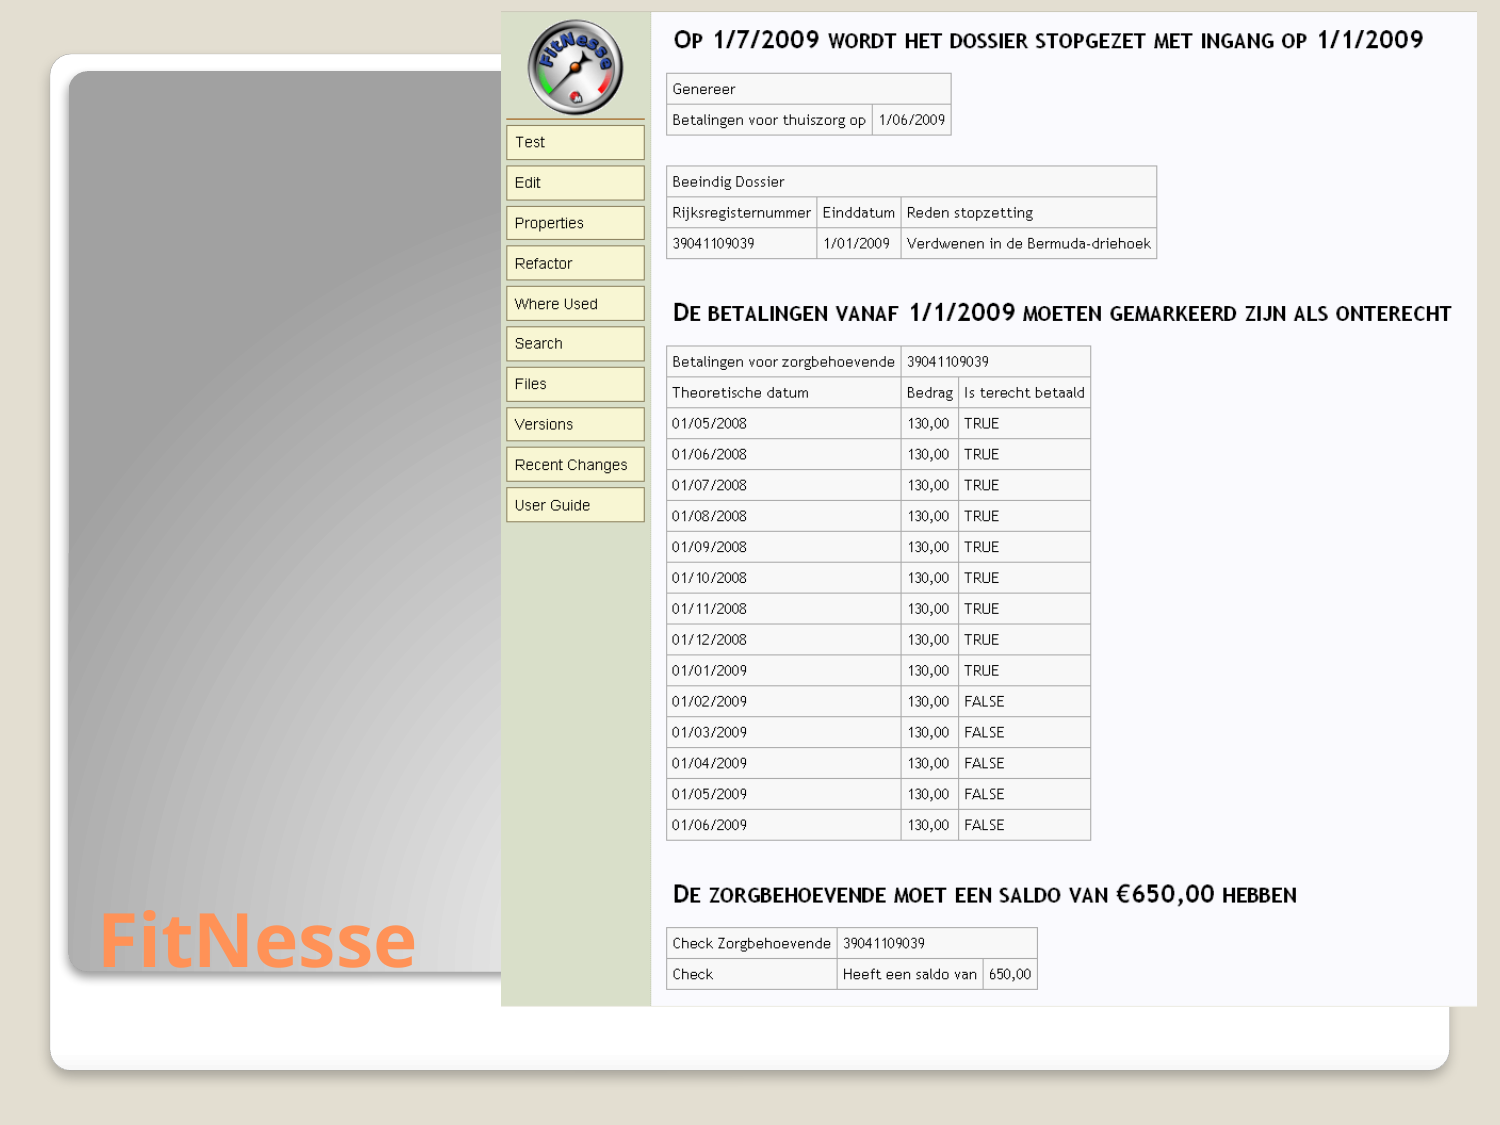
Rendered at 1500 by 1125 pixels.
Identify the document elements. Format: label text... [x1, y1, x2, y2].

picture [501, 11, 1477, 1008]
title FitNesse [82, 817, 493, 990]
